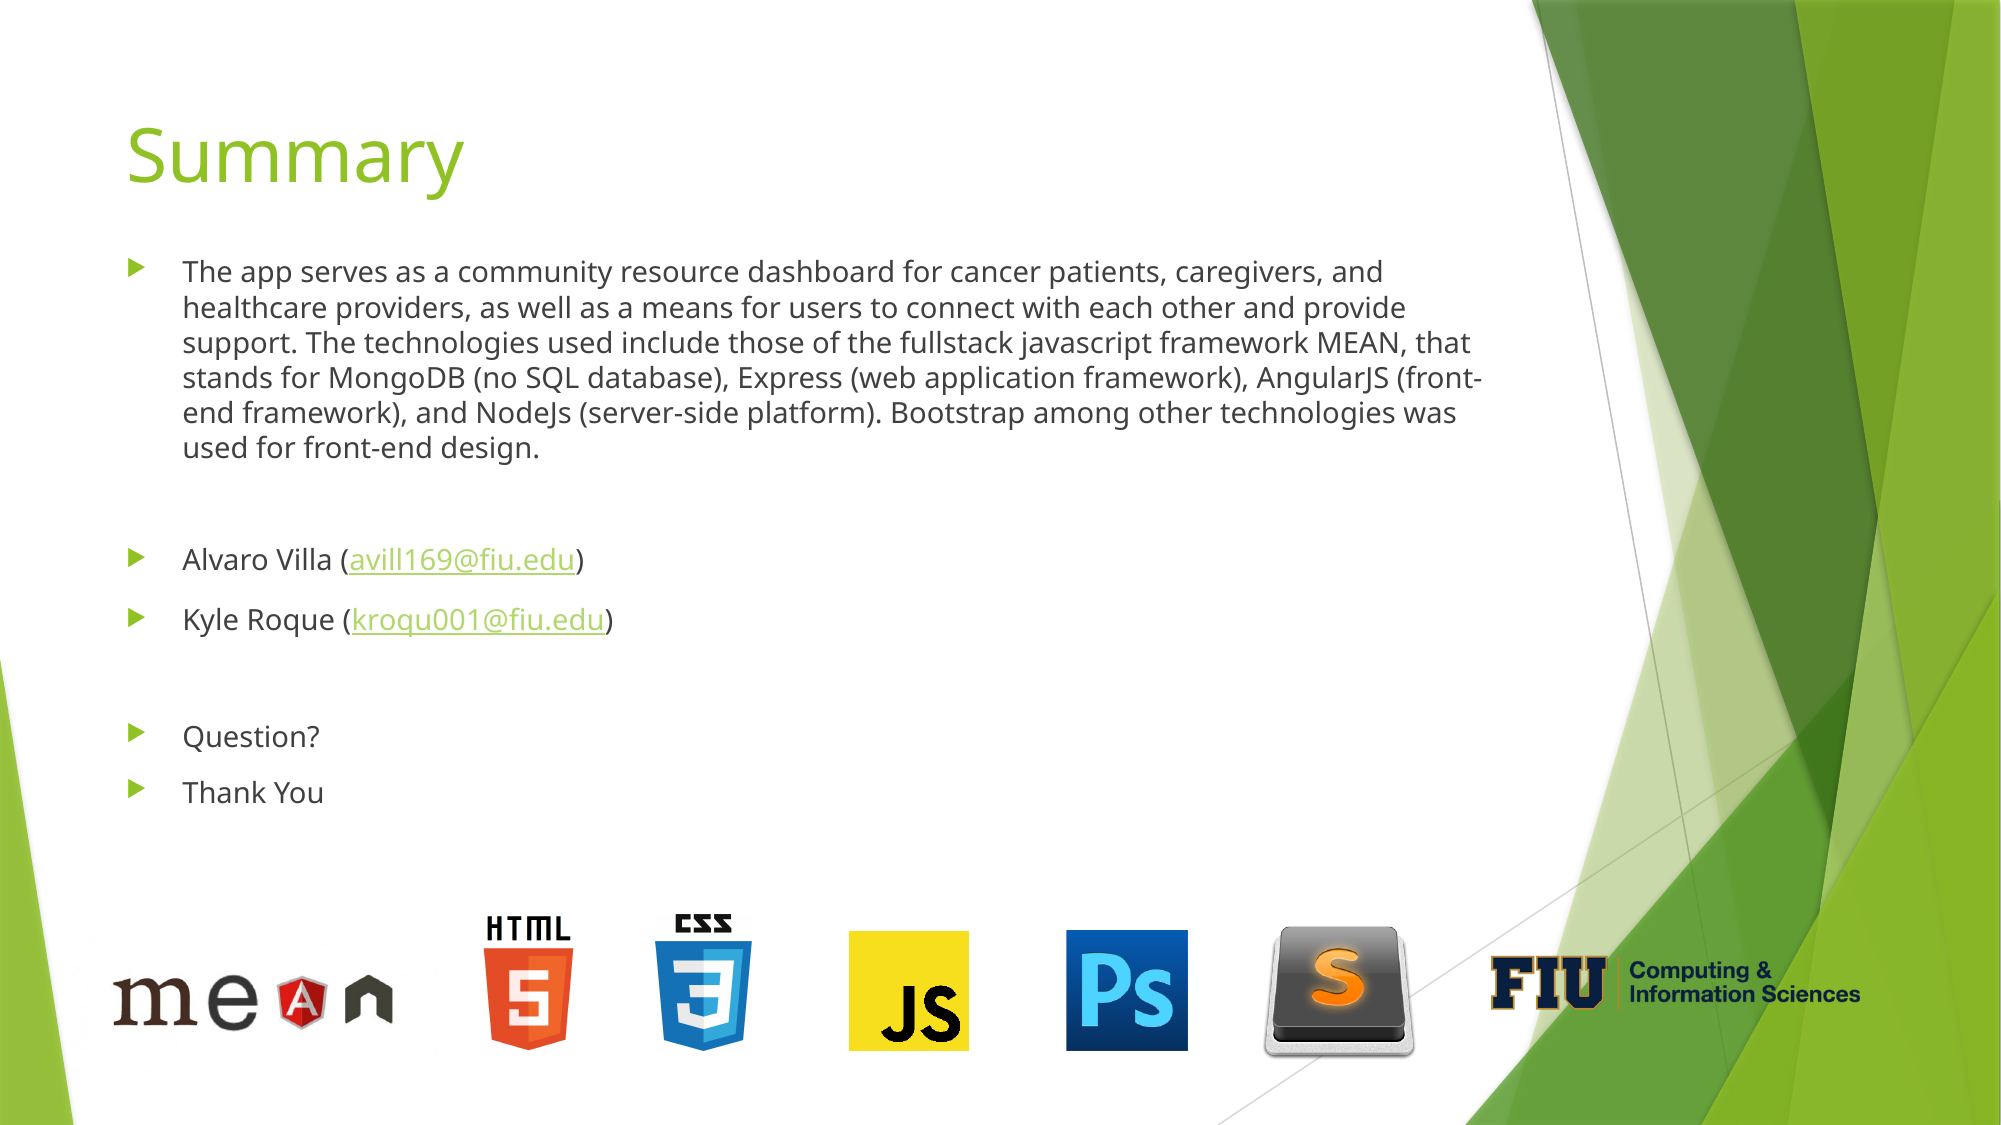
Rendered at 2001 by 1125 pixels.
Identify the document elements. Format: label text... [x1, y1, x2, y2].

picture [1260, 913, 1419, 1072]
picture [654, 913, 753, 1051]
picture [449, 913, 609, 1051]
title Summary [111, 99, 1522, 246]
picture [1065, 929, 1188, 1051]
list The app serves as a community resource dashboard for cancer patients, caregivers, and healthcare providers, as well as a means for users to connect with each other and provide support. The technologies used include those of the fullstack javascript framework MEAN, that stands for MongoDB (no SQL database), Express (web application framework), AngularJS (front-end framework), and NodeJs (server-side platform). Bootstrap among other technologies was used for front-end design. Alvaro Villa (avill169@fiu.edu) Kyle Roque (kroqu001@fiu.edu) Question? Thank You [111, 246, 1522, 883]
picture [848, 930, 970, 1051]
picture [1490, 941, 1860, 1023]
picture [70, 929, 438, 1078]
